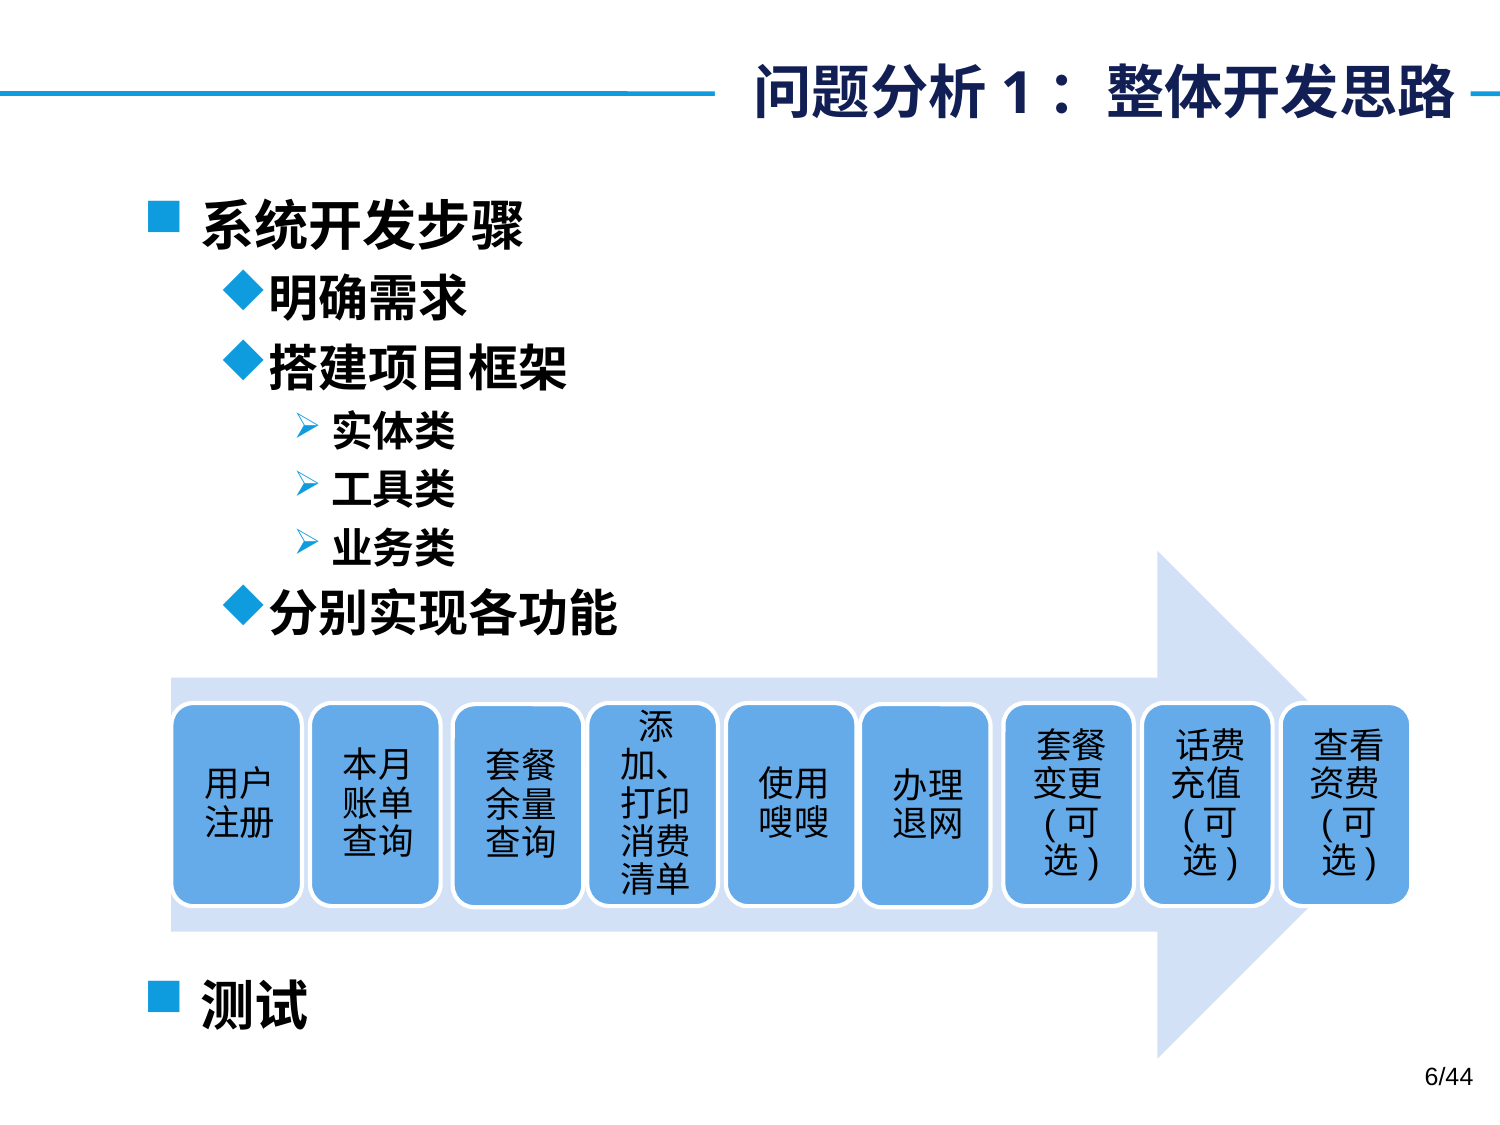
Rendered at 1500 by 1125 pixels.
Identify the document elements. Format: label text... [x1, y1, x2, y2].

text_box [170, 550, 1412, 1059]
list 系统开发步骤 明确需求 搭建项目框架 实体类 工具类 业务类 分别实现各功能 测试 [128, 183, 1383, 1094]
title 问题分析1：整体开发思路 [714, 46, 1471, 133]
slide_number 6/44 [1138, 1053, 1489, 1114]
